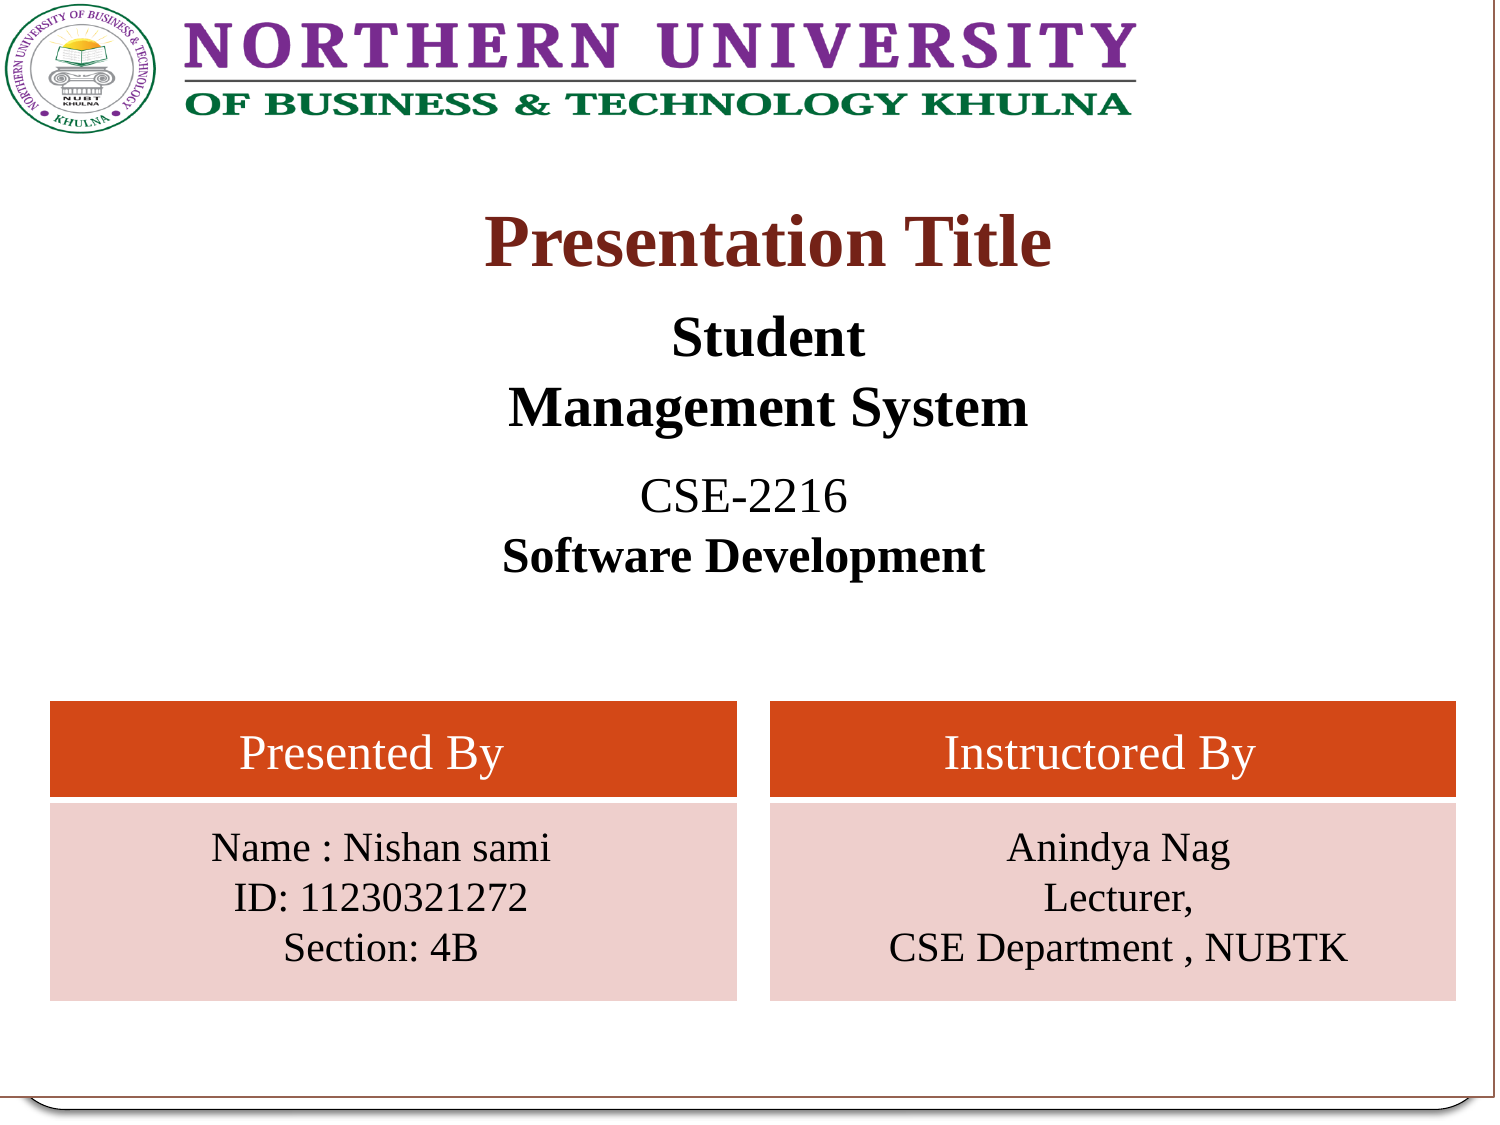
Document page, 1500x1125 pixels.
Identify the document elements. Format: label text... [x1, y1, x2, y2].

table_cell [50, 803, 737, 1001]
picture [0, 0, 1138, 138]
text_box Anindya Nag Lecturer, CSE Department , NUBTK [800, 812, 1438, 1023]
text_box CSE-2216 Software Development [0, 0, 1495, 1098]
text_box Instructored By [874, 712, 1325, 788]
table_cell [770, 803, 1456, 1001]
text_box Presentation Title [437, 184, 1100, 290]
text_box Presented By [174, 712, 569, 788]
text_box Student Management System [488, 290, 1050, 446]
text_box Name : Nishan sami ID: 11230321272 Section: 4B [87, 812, 675, 1023]
table_header [50, 701, 737, 797]
table_header [770, 701, 1456, 797]
